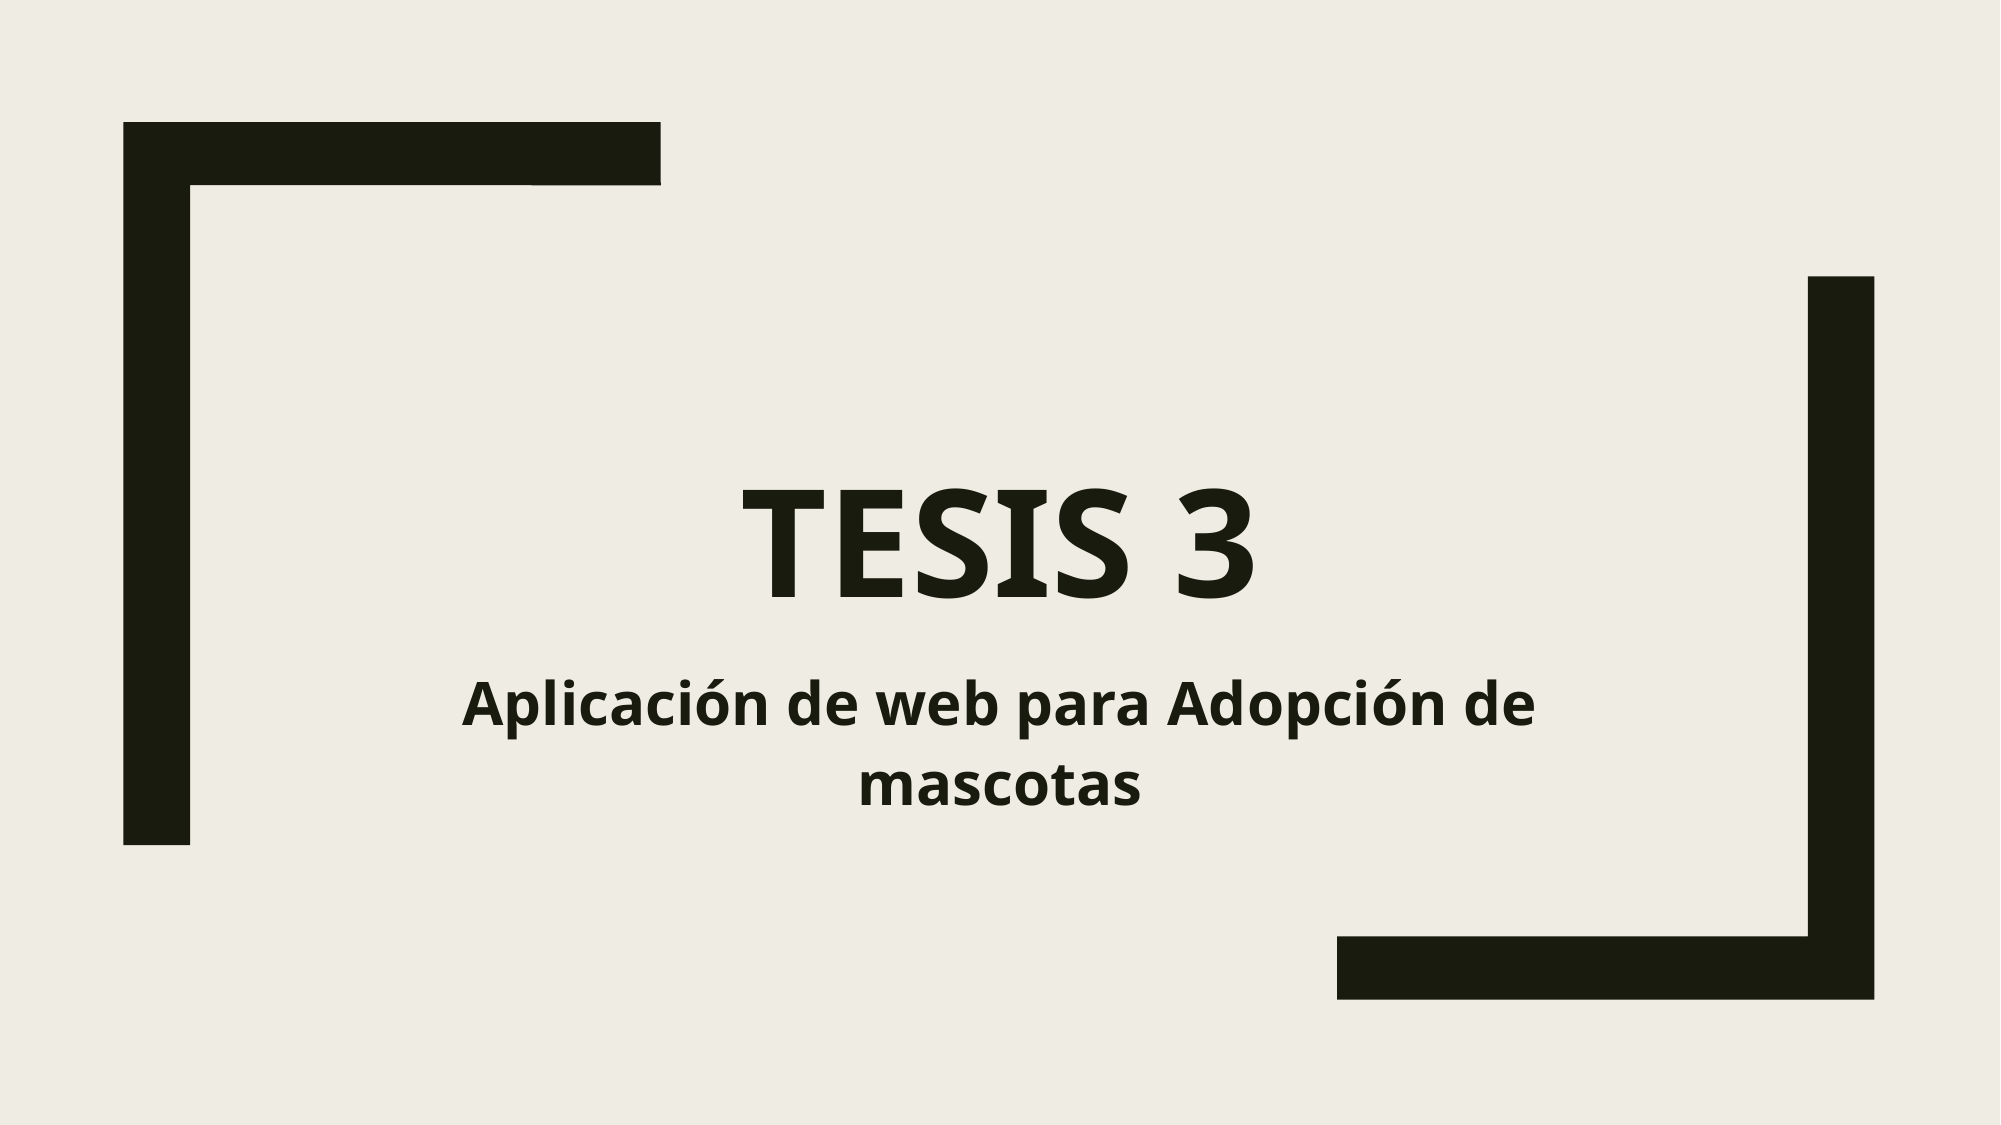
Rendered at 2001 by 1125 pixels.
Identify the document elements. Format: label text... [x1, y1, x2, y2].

subtitle Aplicación de web para Adopción de mascotas [439, 649, 1561, 828]
title TESIS 3 [314, 293, 1686, 638]
